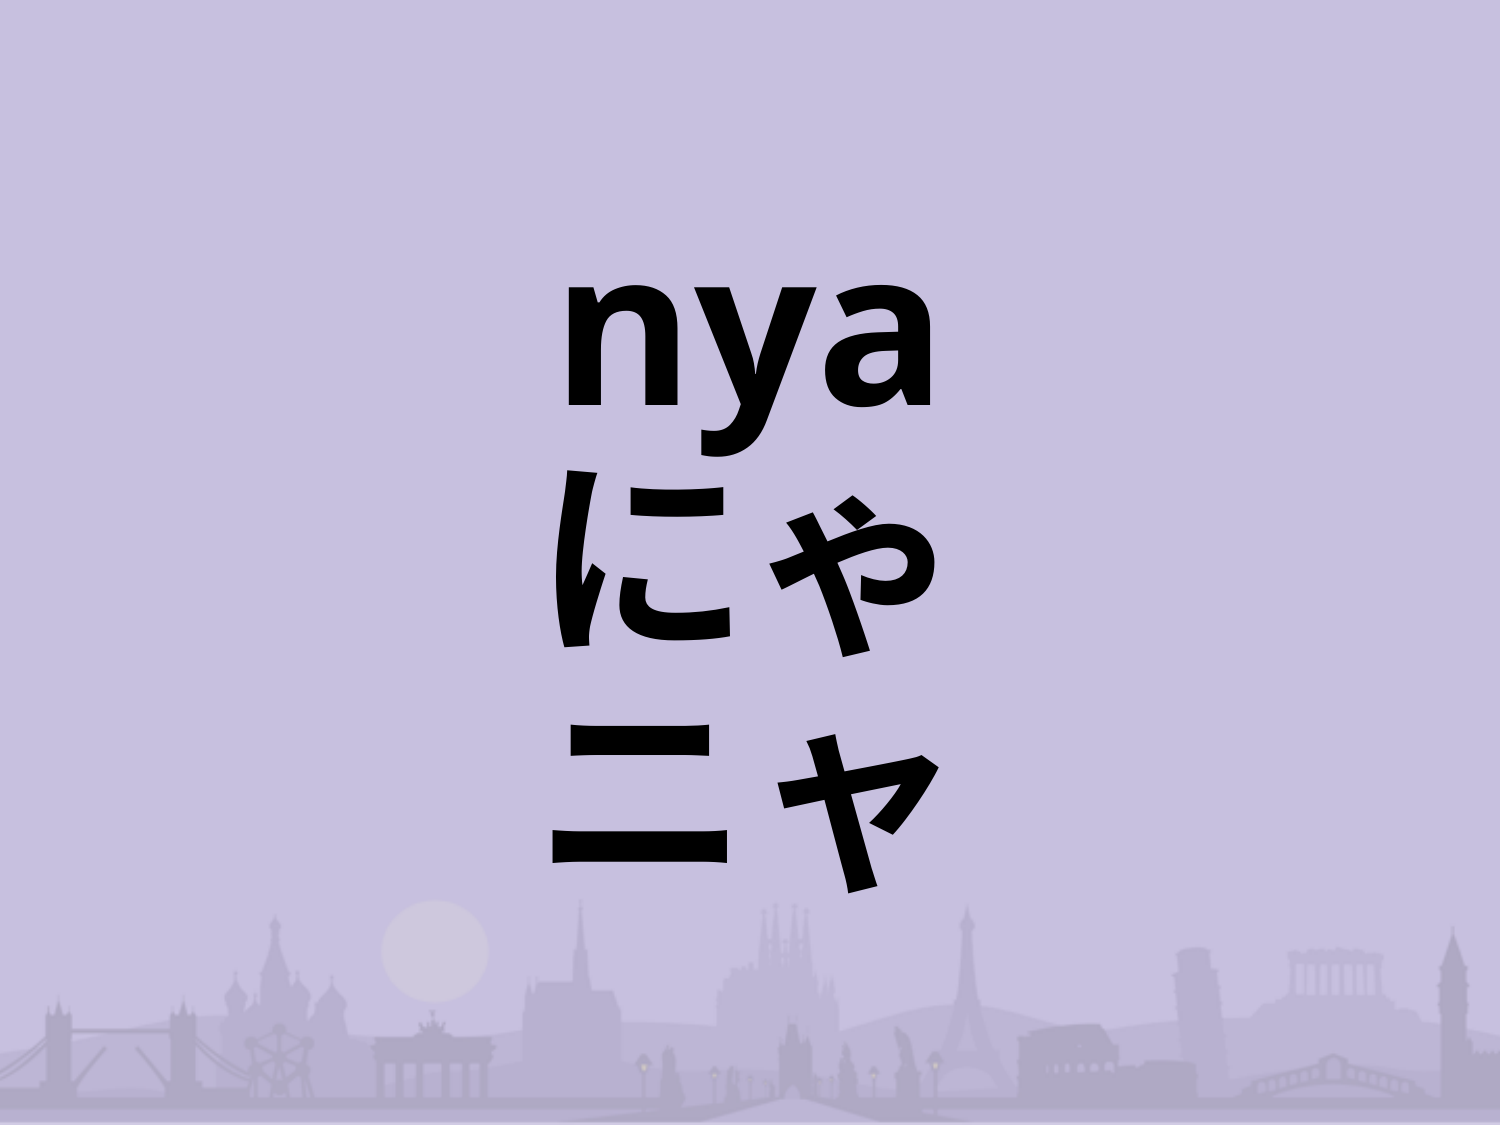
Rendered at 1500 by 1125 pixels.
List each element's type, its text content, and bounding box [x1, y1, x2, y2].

picture [0, 0, 1500, 1125]
title nya にゃ ニャ [243, 174, 1257, 963]
